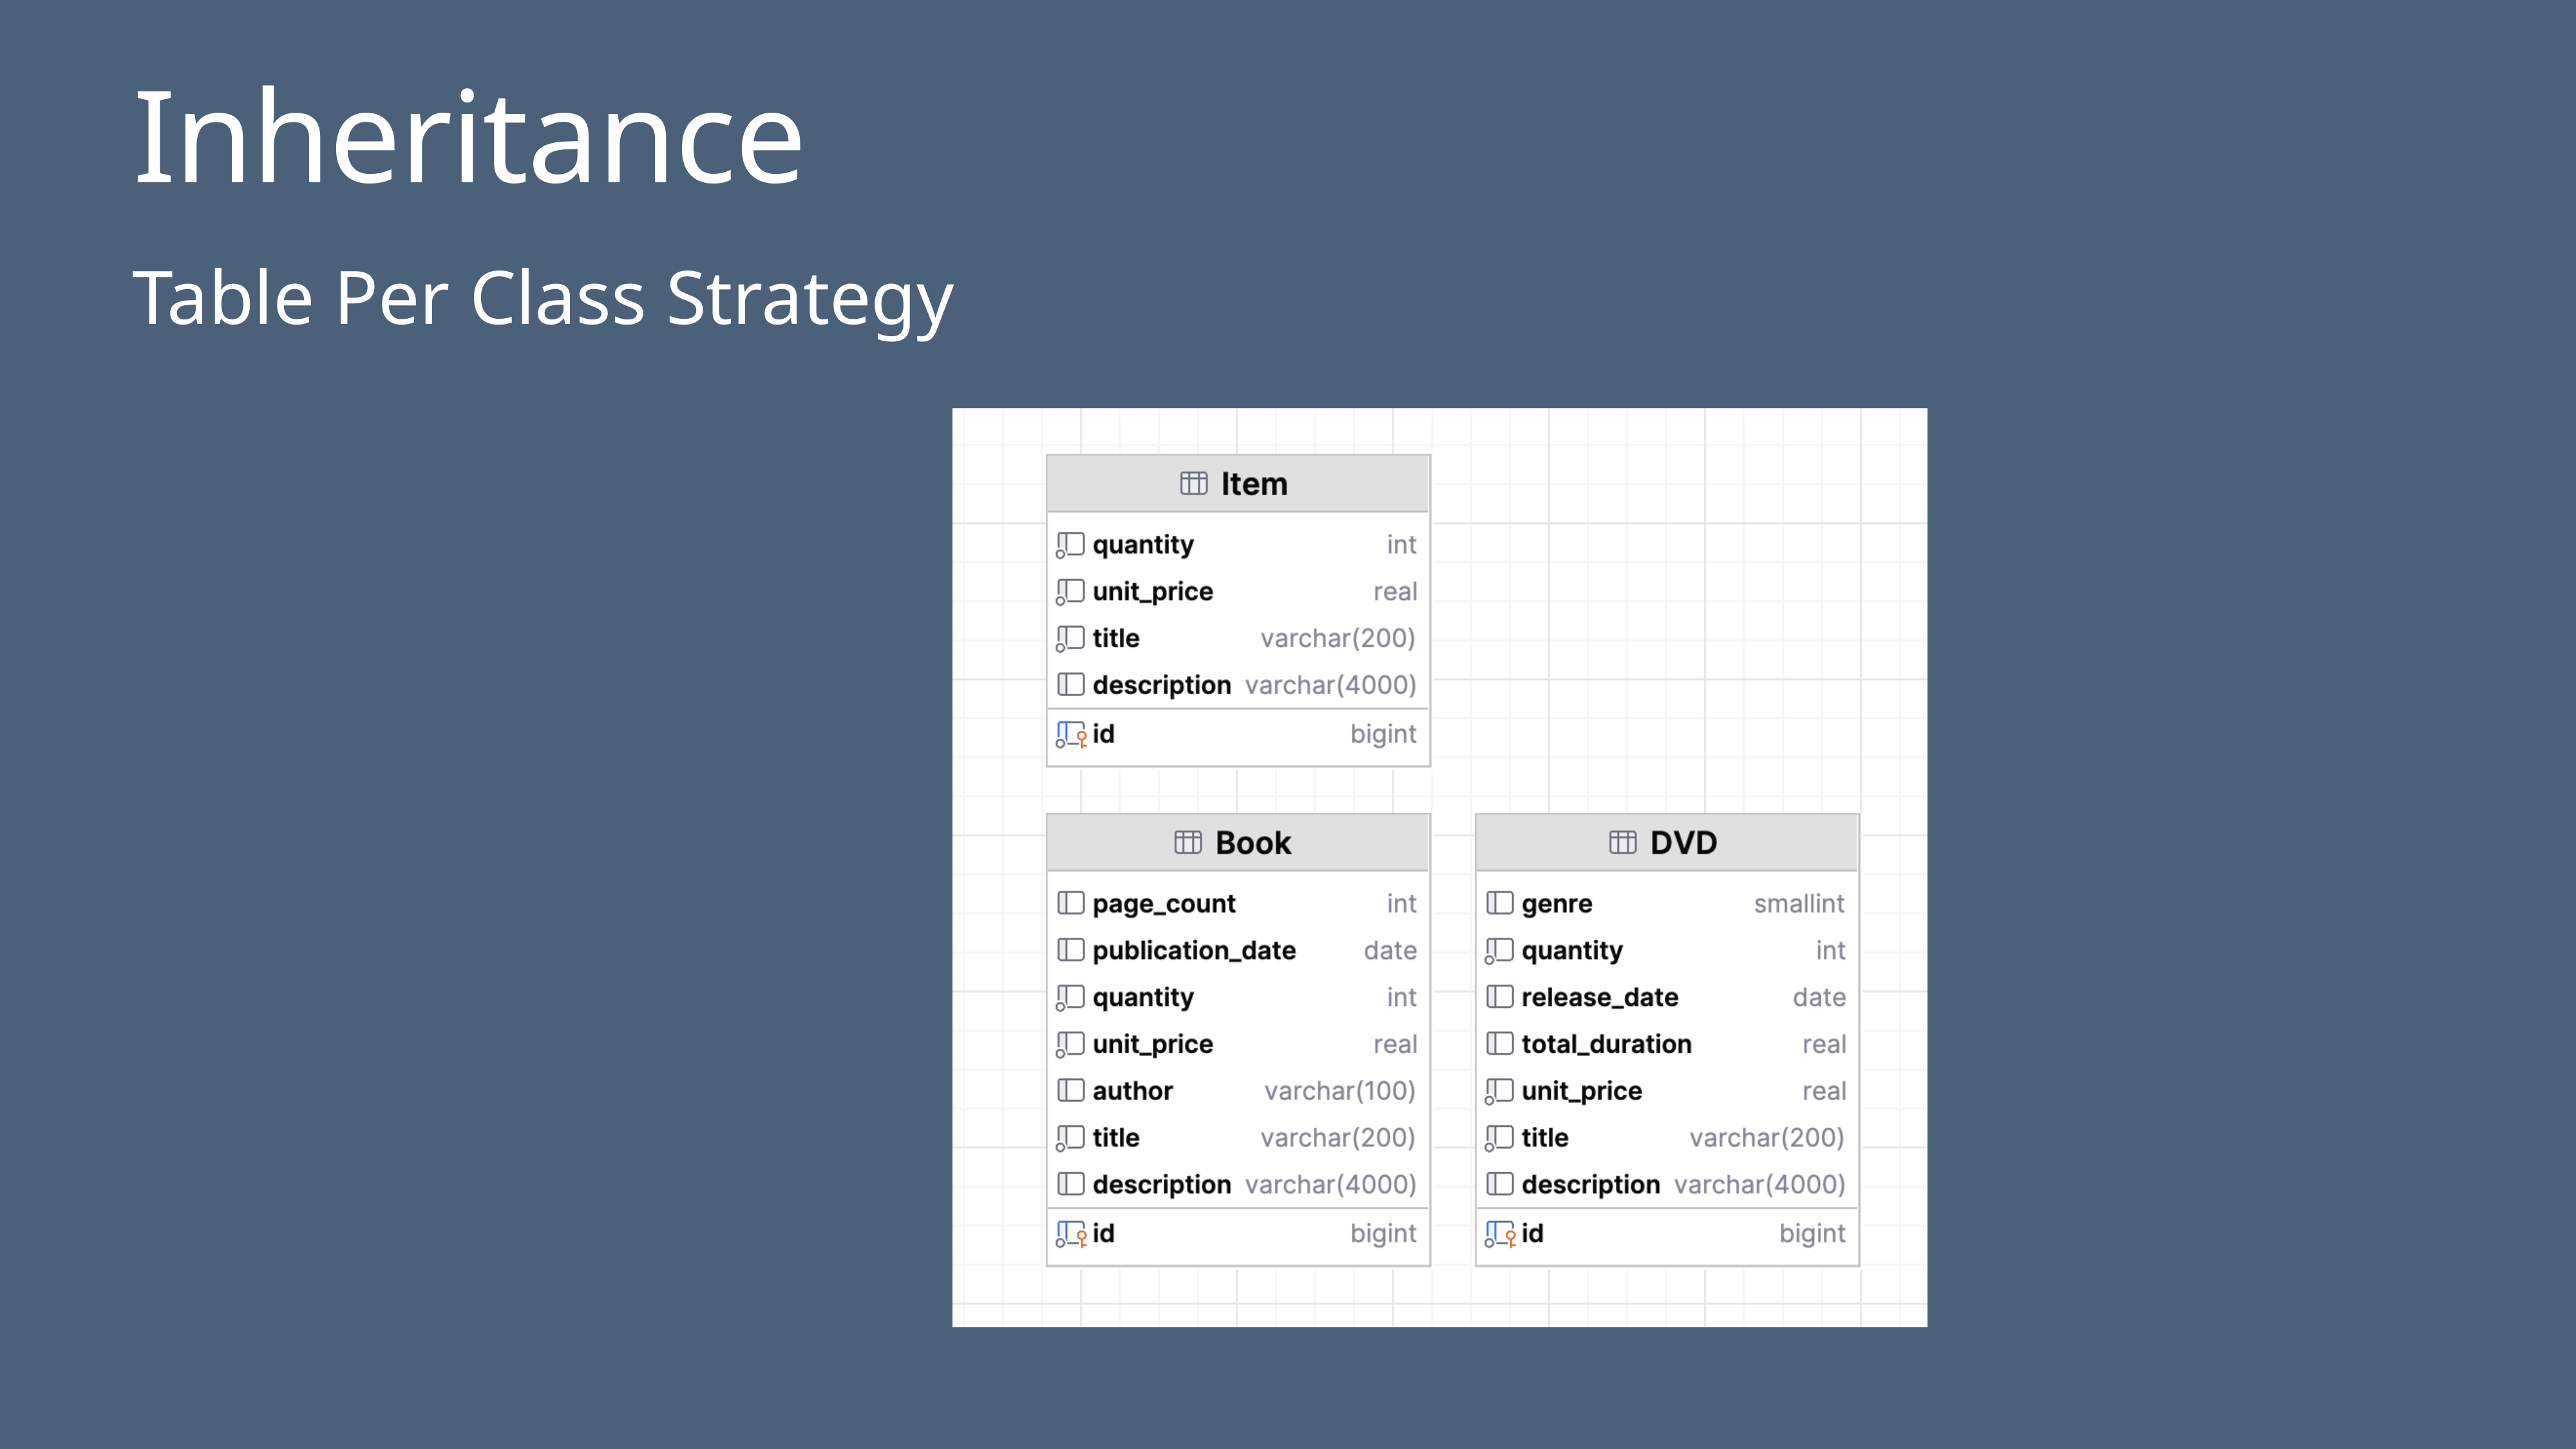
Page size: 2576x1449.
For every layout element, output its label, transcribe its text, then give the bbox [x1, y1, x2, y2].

title Inheritance [127, 66, 2449, 245]
list Table Per Class Strategy [127, 245, 2449, 352]
picture [952, 408, 1928, 1327]
